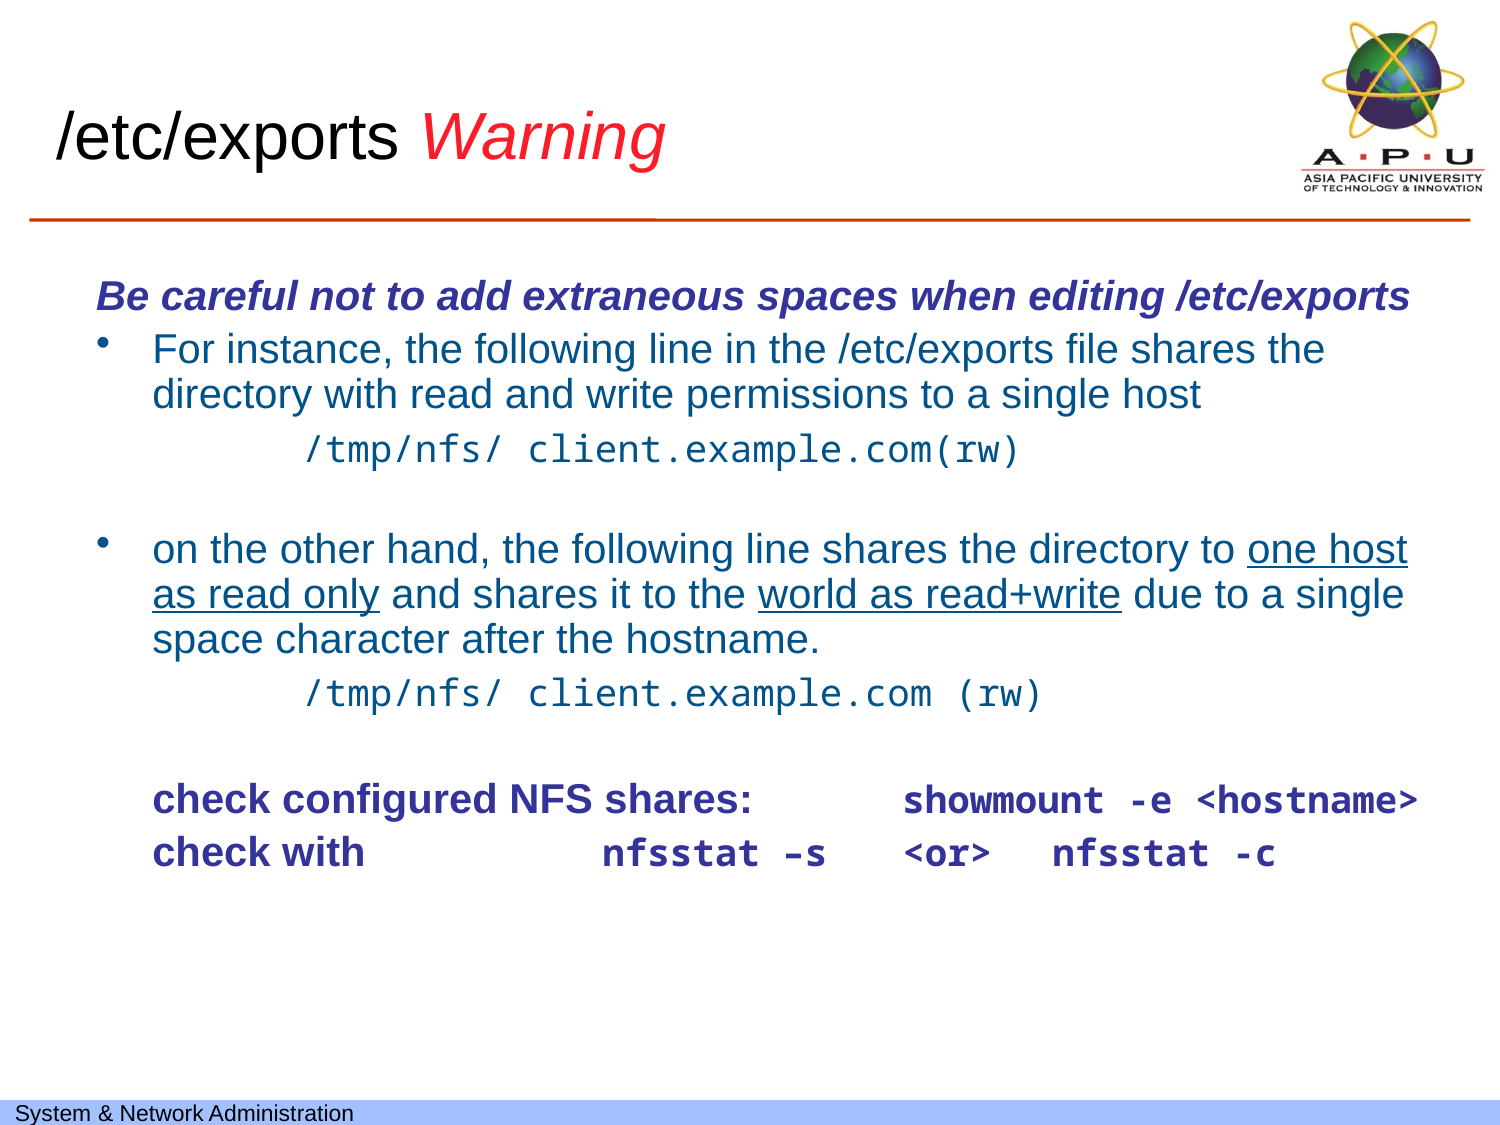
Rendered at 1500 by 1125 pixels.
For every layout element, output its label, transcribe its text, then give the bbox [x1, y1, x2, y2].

picture [1287, 0, 1500, 213]
list Be careful not to add extraneous spaces when editing /etc/exports For instance, the following line in the /etc/exports file shares the directory with read and write permissions to a single host /tmp/nfs/ client.example.com(rw) on the other hand, the following line shares the directory to one host as read only and shares it to the world as read+write due to a single space character after the hostname. /tmp/nfs/ client.example.com (rw) check configured NFS shares: showmount -e <hostname> check with nfsstat –s <or> nfsstat -c [64, 267, 1453, 955]
title /etc/exports Warning [41, 54, 798, 181]
